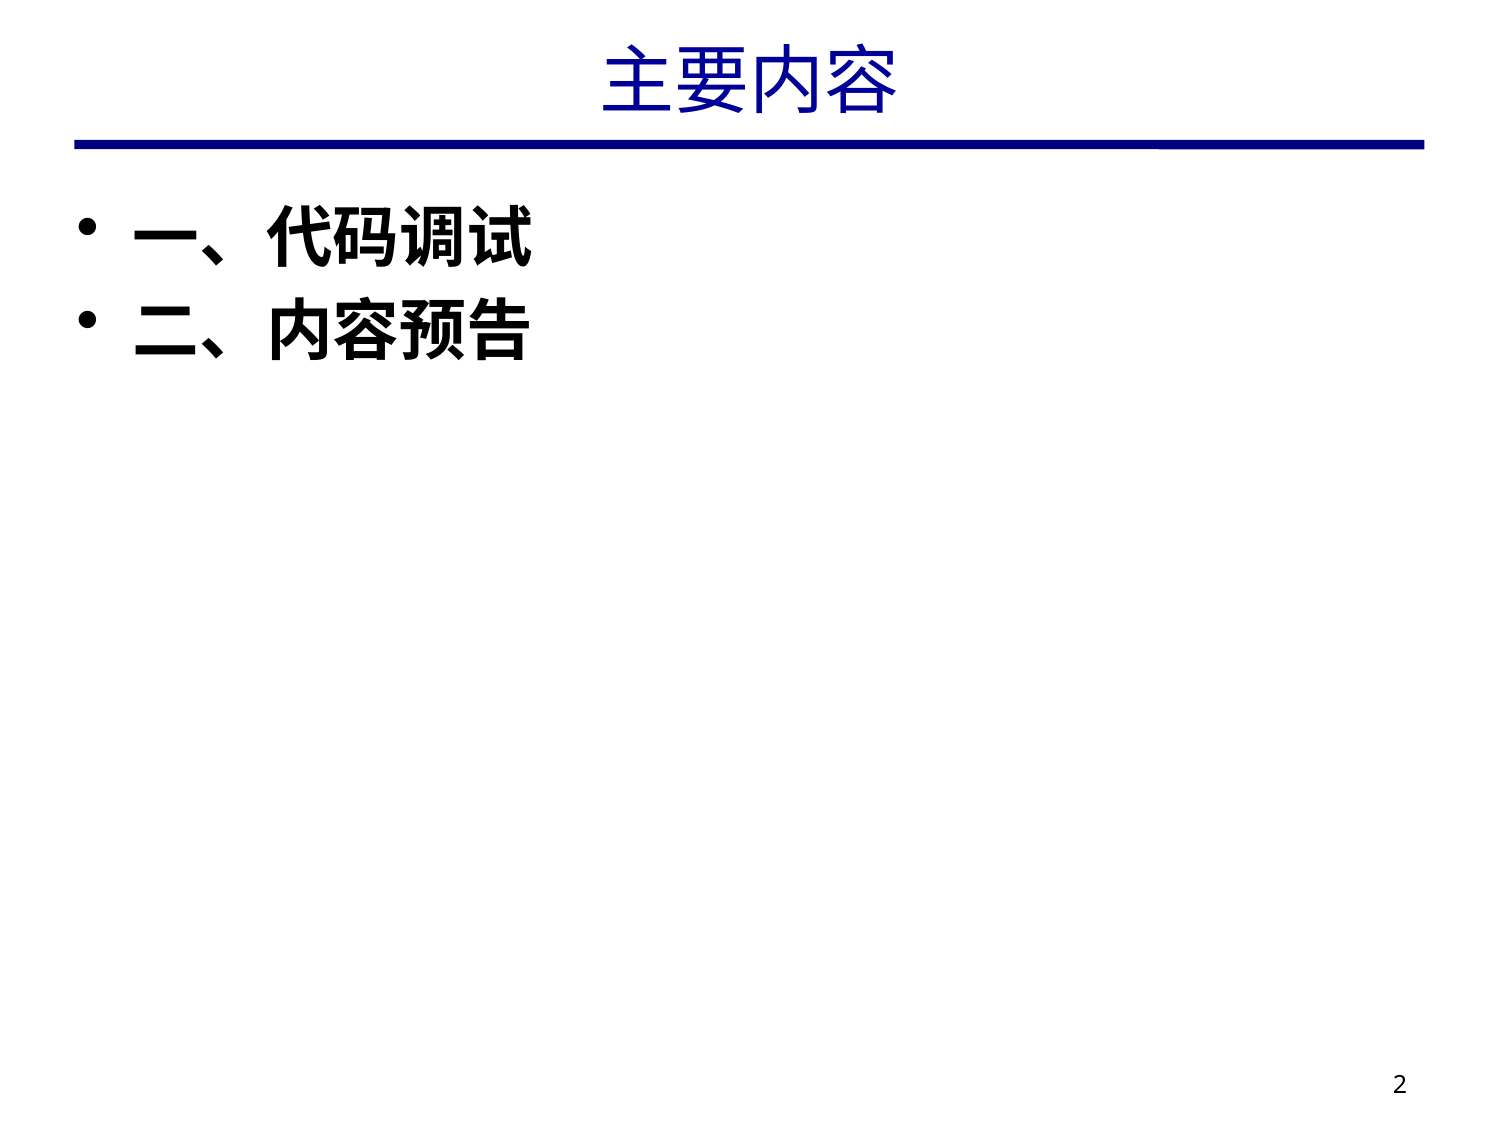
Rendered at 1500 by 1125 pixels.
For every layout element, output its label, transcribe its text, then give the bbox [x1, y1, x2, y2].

list 一、代码调试 二、内容预告 [61, 187, 1438, 1021]
title 主要内容 [111, 12, 1387, 143]
